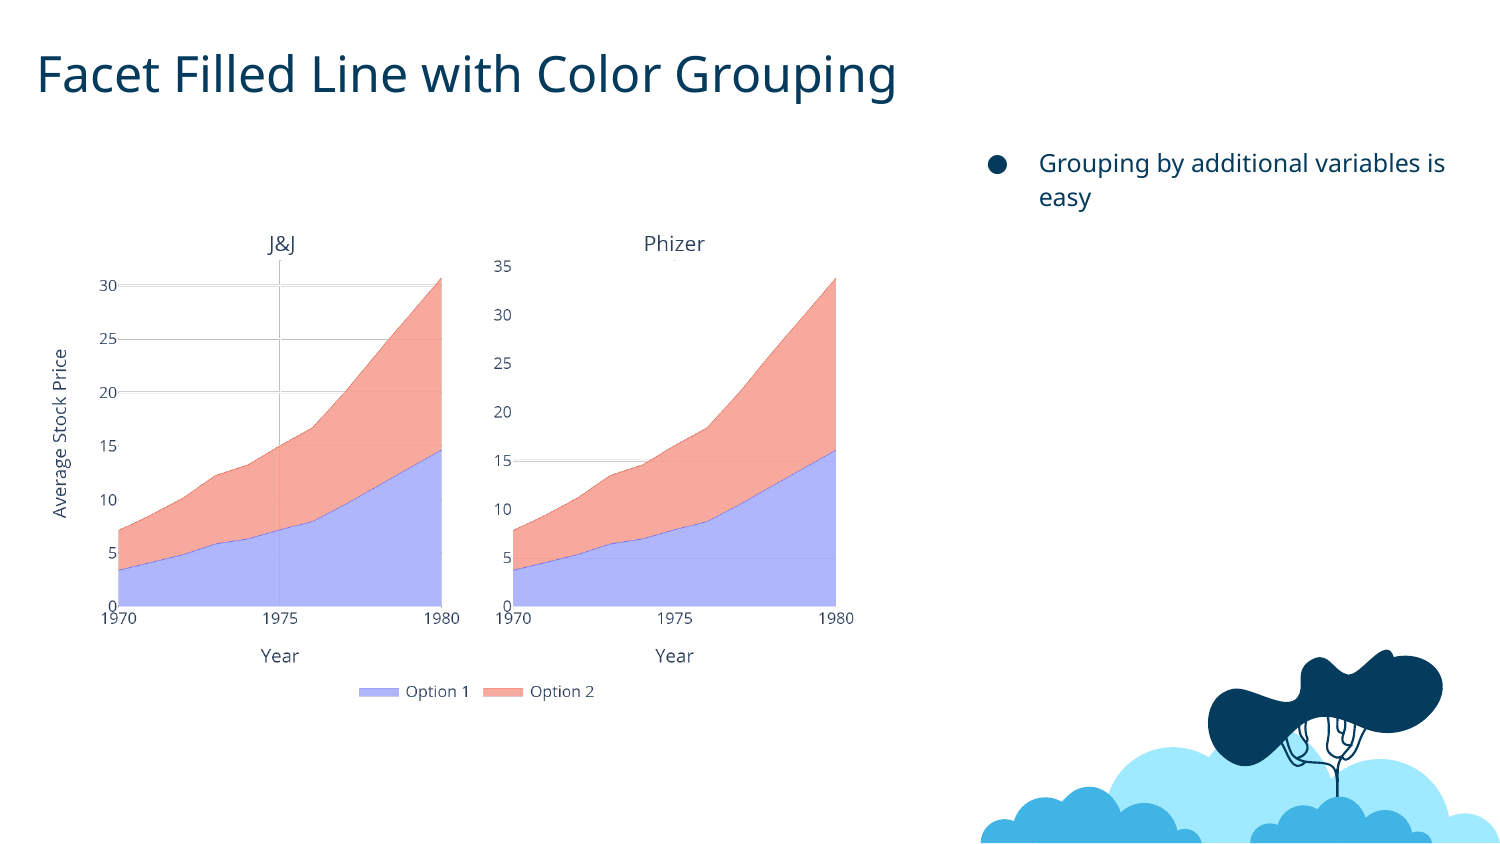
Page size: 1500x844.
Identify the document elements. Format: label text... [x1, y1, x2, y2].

list Grouping by additional variables is easy [948, 127, 1479, 625]
title Facet Filled Line with Color Grouping [21, 26, 1286, 107]
picture [21, 127, 933, 726]
